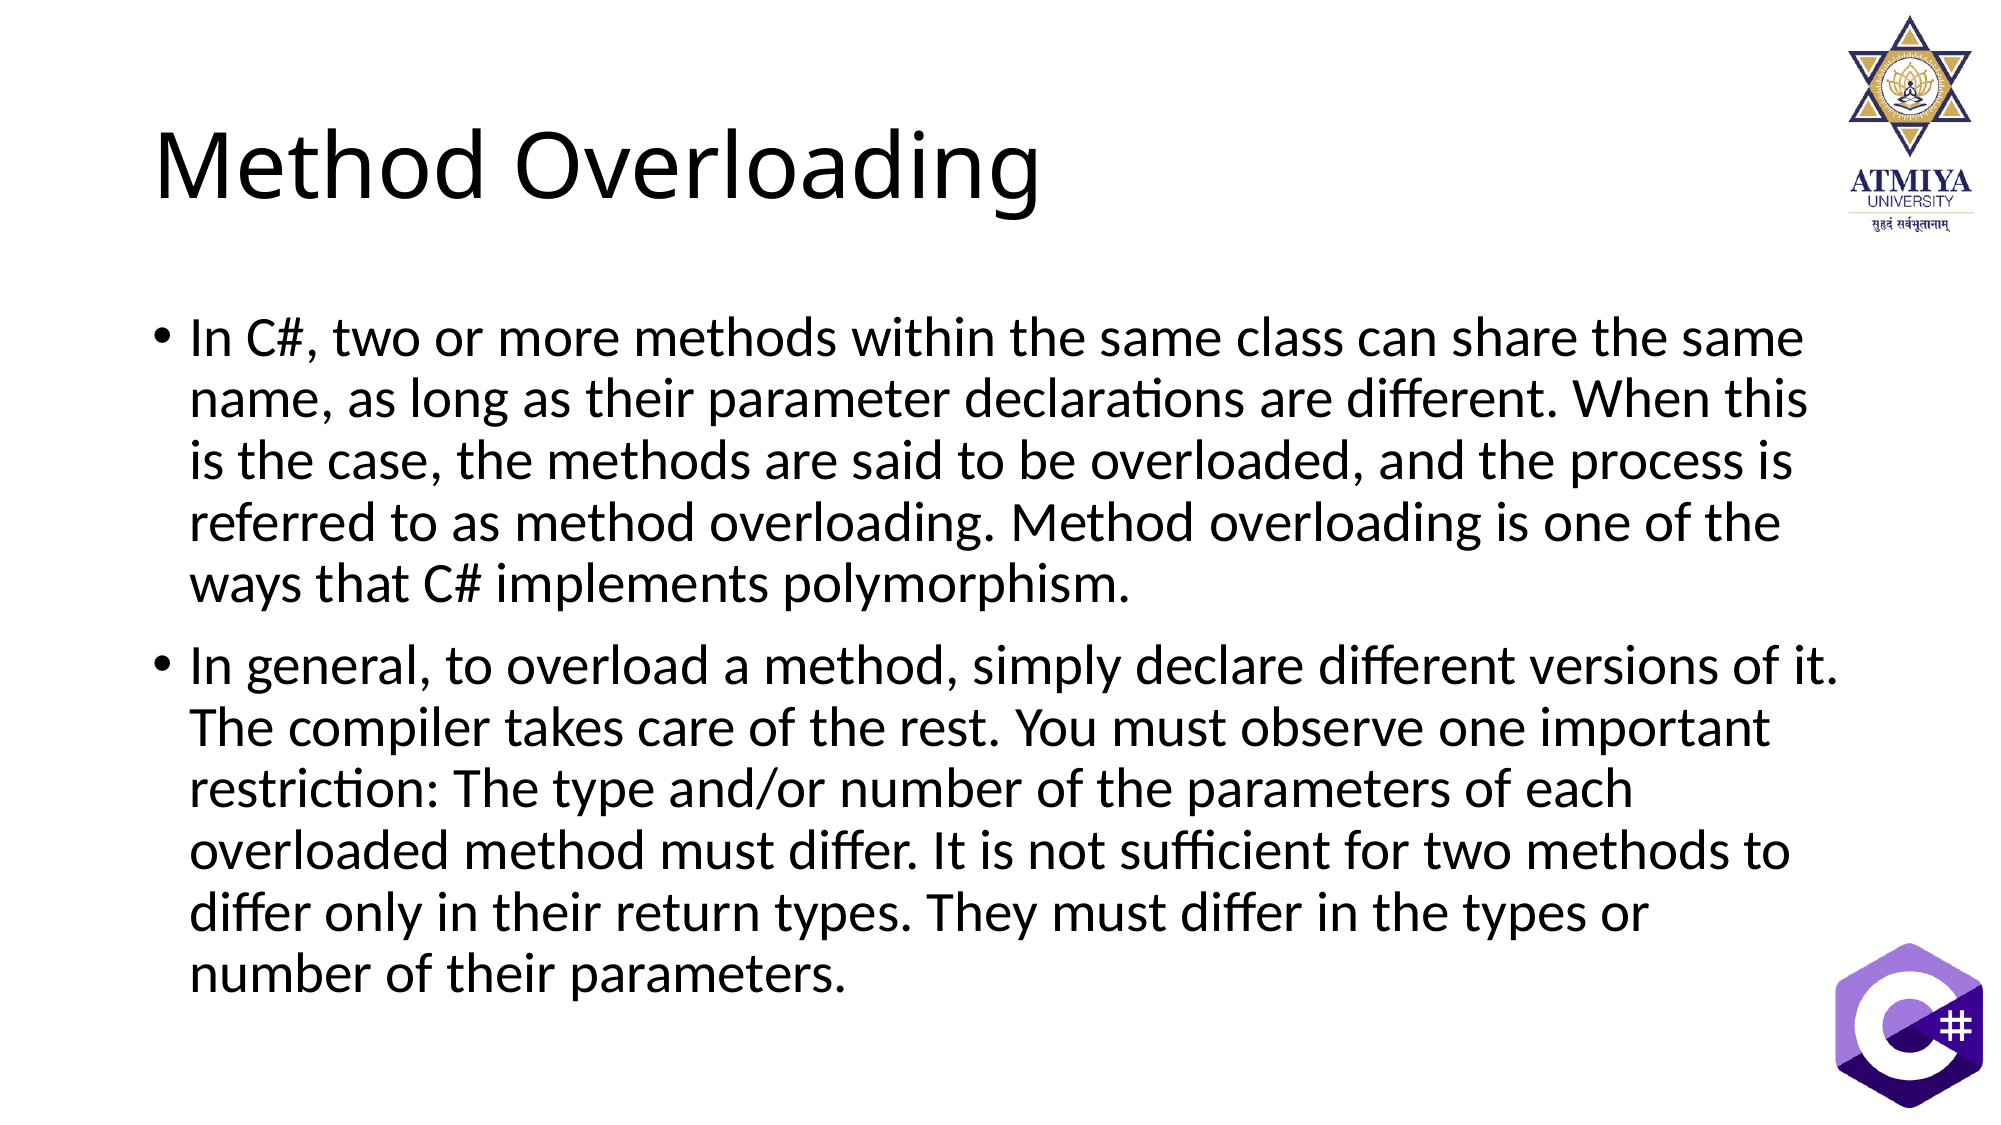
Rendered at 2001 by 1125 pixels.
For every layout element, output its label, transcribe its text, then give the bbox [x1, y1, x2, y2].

picture [1835, 15, 1985, 235]
list In C#, two or more methods within the same class can share the same name, as long as their parameter declarations are different. When this is the case, the methods are said to be overloaded, and the process is referred to as method overloading. Method overloading is one of the ways that C# implements polymorphism. In general, to overload a method, simply declare different versions of it. The compiler takes care of the rest. You must observe one important restriction: The type and/or number of the parameters of each overloaded method must differ. It is not sufficient for two methods to differ only in their return types. They must differ in the types or number of their parameters. [137, 299, 1863, 1014]
title Method Overloading [137, 59, 1863, 278]
picture [1835, 943, 1983, 1108]
